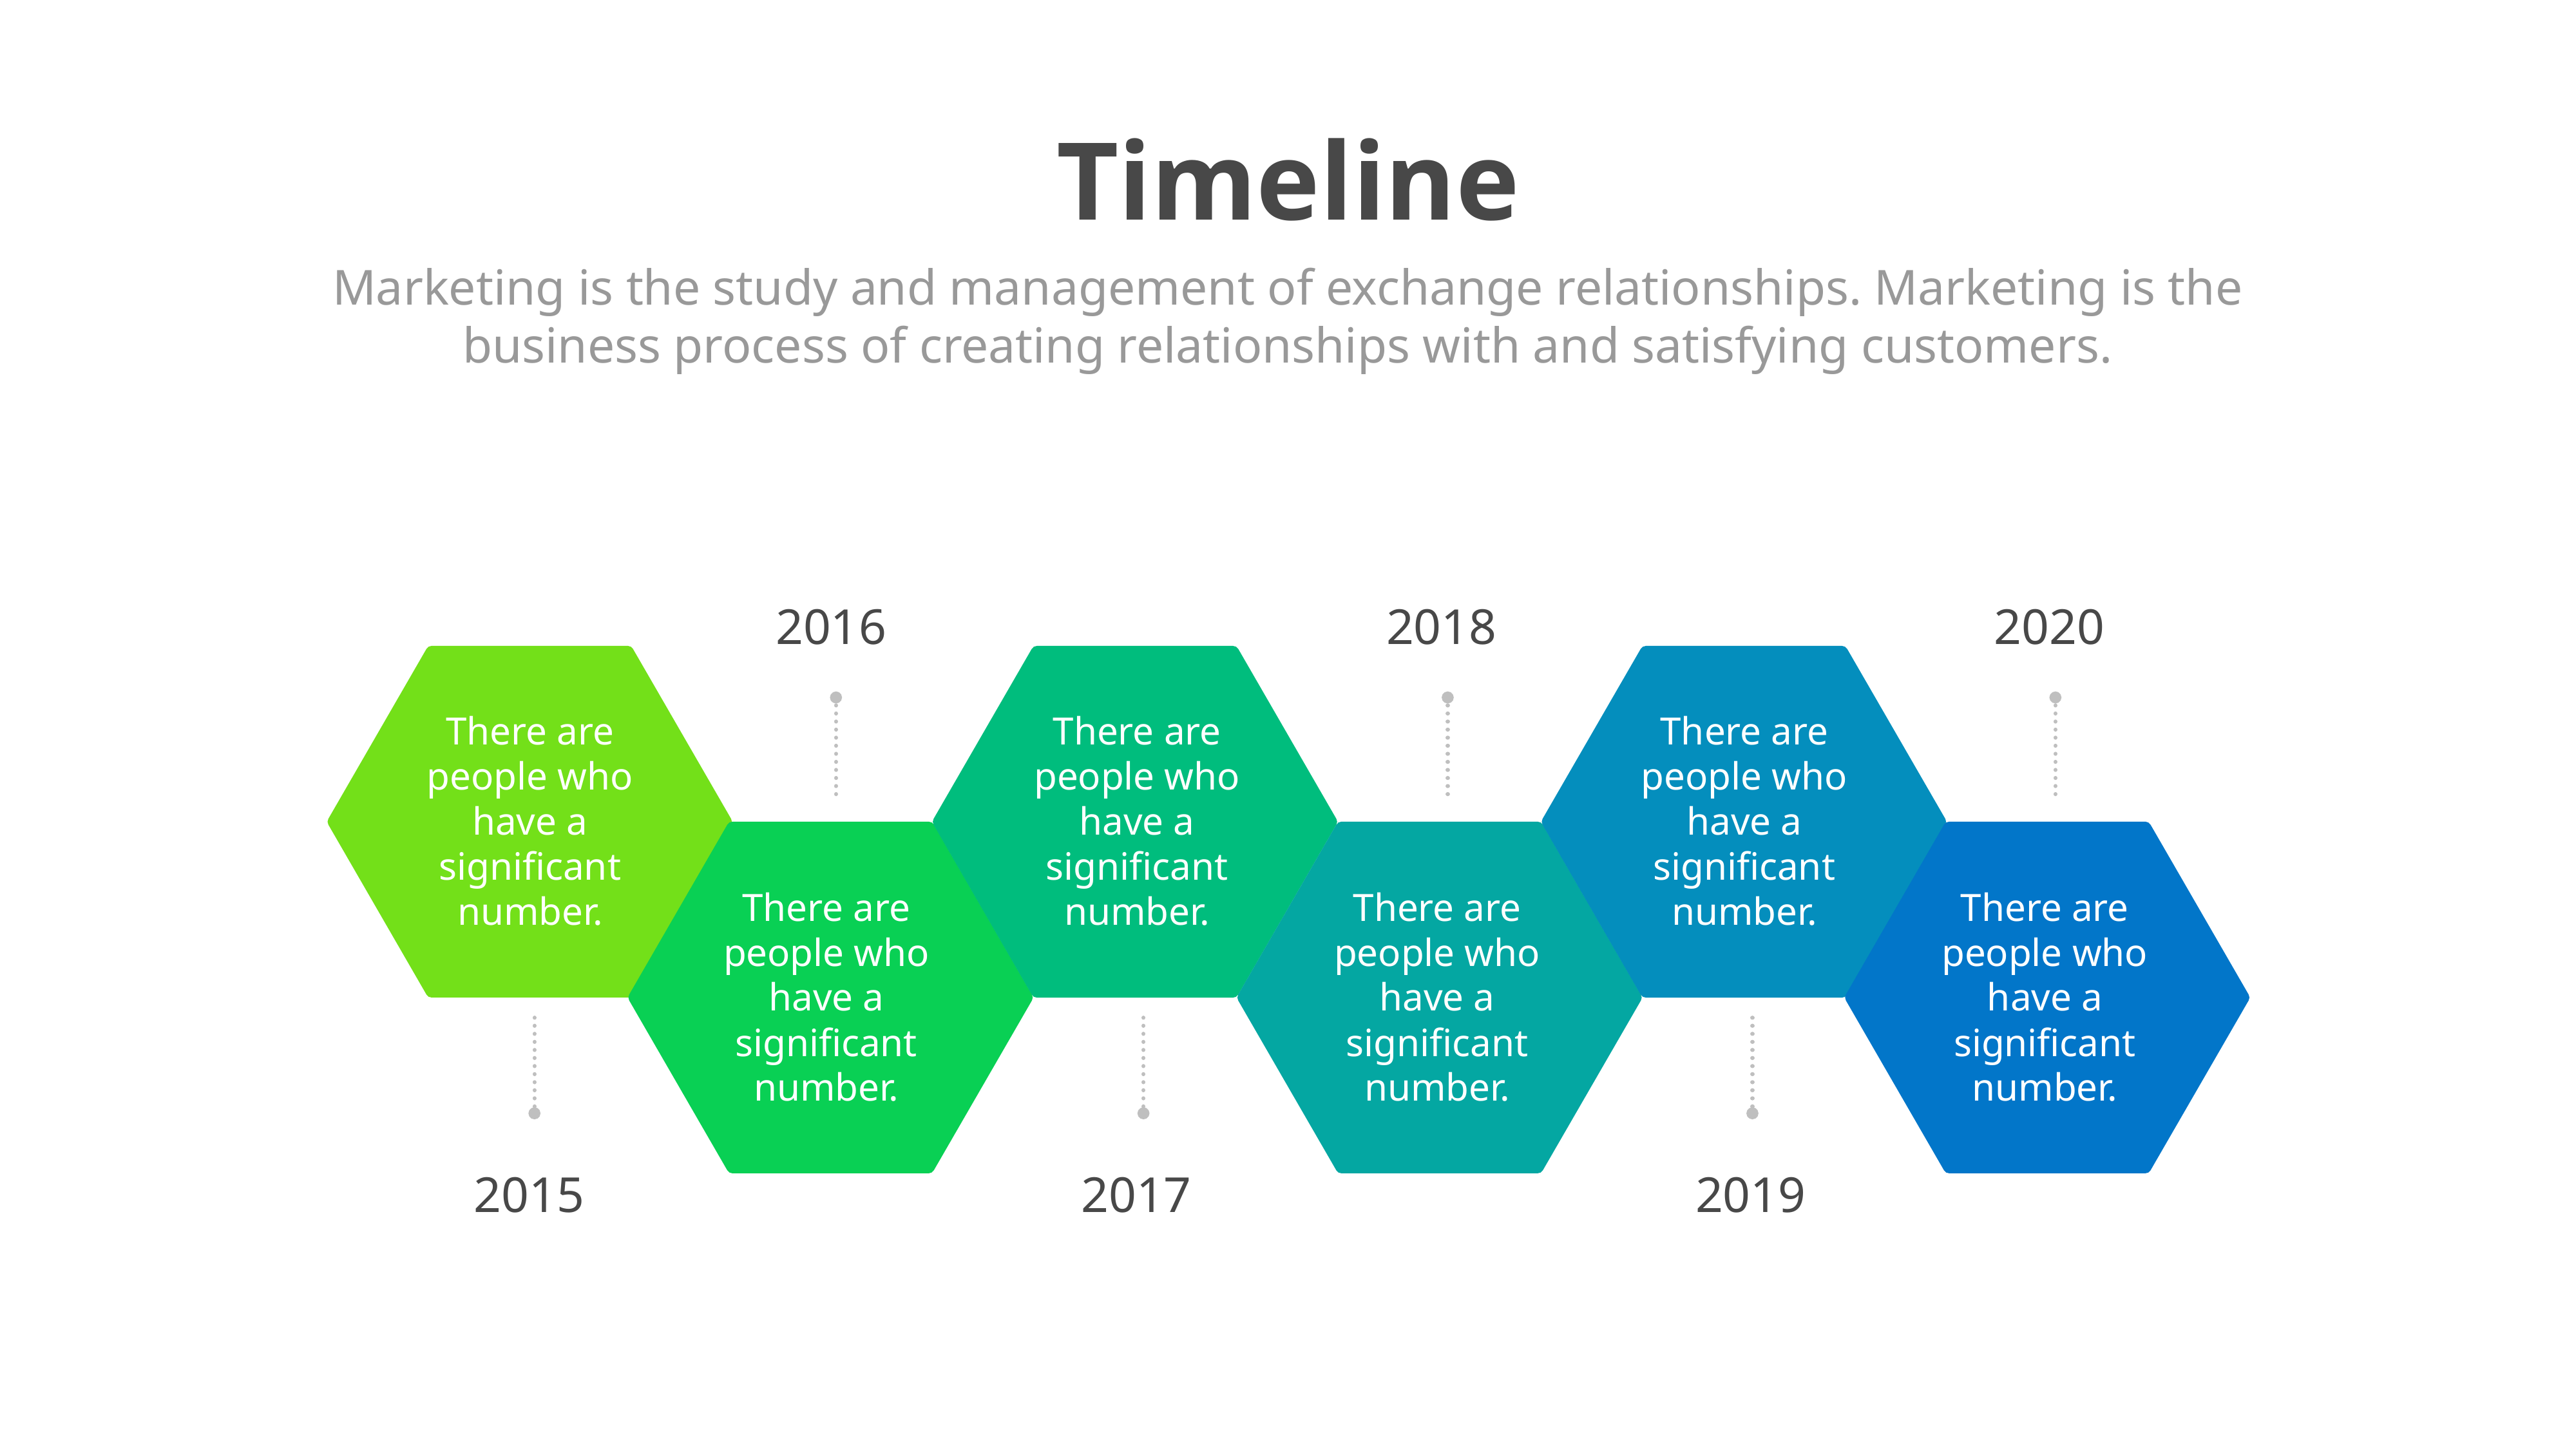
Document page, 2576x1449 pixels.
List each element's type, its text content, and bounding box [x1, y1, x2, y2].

text_box [1913, 821, 2182, 878]
text_box There are people who have a significant number. [998, 703, 1277, 938]
text_box [1541, 711, 1605, 933]
text_box [1303, 1113, 1576, 1173]
text_box [1845, 891, 1905, 1104]
text_box [530, 1018, 539, 1117]
text_box There are people who have a significant number. [390, 703, 669, 938]
text_box [1911, 1113, 2184, 1173]
text_box 2017 [932, 1159, 1340, 1227]
text_box There are people who have a significant number. [687, 878, 966, 1113]
text_box 2019 [1570, 1159, 1932, 1227]
text_box 2016 [650, 591, 1012, 659]
text_box [394, 938, 662, 998]
text_box [1237, 892, 1297, 1103]
text_box [1305, 821, 1573, 878]
text_box [998, 938, 1270, 998]
text_box [628, 895, 687, 1101]
text_box 2015 [348, 1159, 711, 1227]
text_box 2018 [1261, 591, 1623, 659]
text_box [1748, 1018, 1757, 1117]
text_box [1139, 1018, 1148, 1117]
text_box [696, 821, 964, 878]
text_box Timeline [1047, 108, 1529, 247]
text_box [1884, 712, 1947, 928]
text_box There are people who have a significant number. [1605, 703, 1884, 938]
text_box [1607, 938, 1878, 998]
text_box [694, 882, 1033, 1173]
text_box [1444, 693, 1452, 795]
text_box [1577, 886, 1642, 1112]
text_box [832, 693, 840, 795]
text_box [1000, 645, 1270, 703]
text_box [395, 645, 664, 703]
text_box There are people who have a significant number. [1297, 878, 1577, 1113]
text_box [2051, 693, 2060, 795]
text_box [1609, 645, 1878, 703]
text_box [669, 712, 732, 923]
text_box 2020 [1868, 591, 2231, 659]
text_box [1277, 715, 1337, 927]
text_box [933, 707, 998, 936]
text_box Marketing is the study and management of exchange relationships. Marketing is the business process of creating relationships with and satisfying customers. [281, 251, 2295, 377]
text_box There are people who have a significant number. [1905, 878, 2184, 1113]
text_box [327, 711, 390, 933]
text_box [2184, 883, 2250, 1112]
